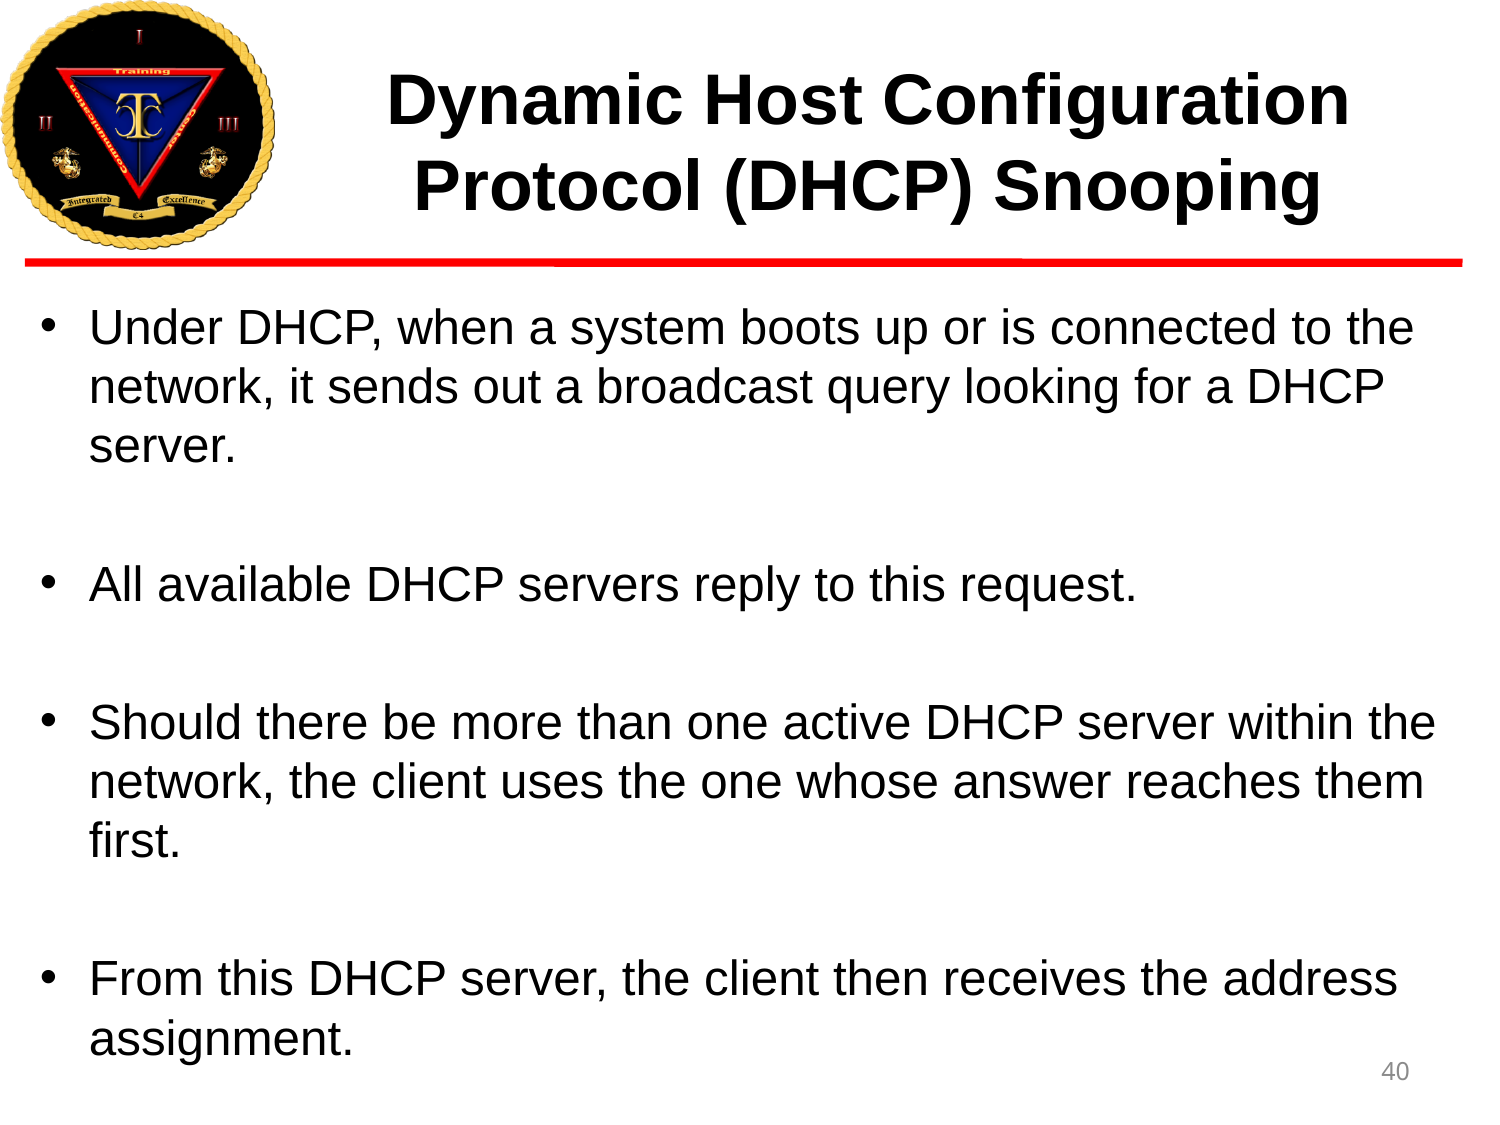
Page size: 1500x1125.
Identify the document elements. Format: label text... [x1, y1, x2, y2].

picture [0, 0, 275, 250]
list Under DHCP, when a system boots up or is connected to the network, it sends out a broadcast query looking for a DHCP server. All available DHCP servers reply to this request. Should there be more than one active DHCP server within the network, the client uses the one whose answer reaches them first. From this DHCP server, the client then receives the address assignment. [24, 287, 1463, 1081]
title Dynamic Host Configuration Protocol (DHCP) Snooping [274, 44, 1463, 233]
slide_number 40 [1074, 1042, 1425, 1103]
